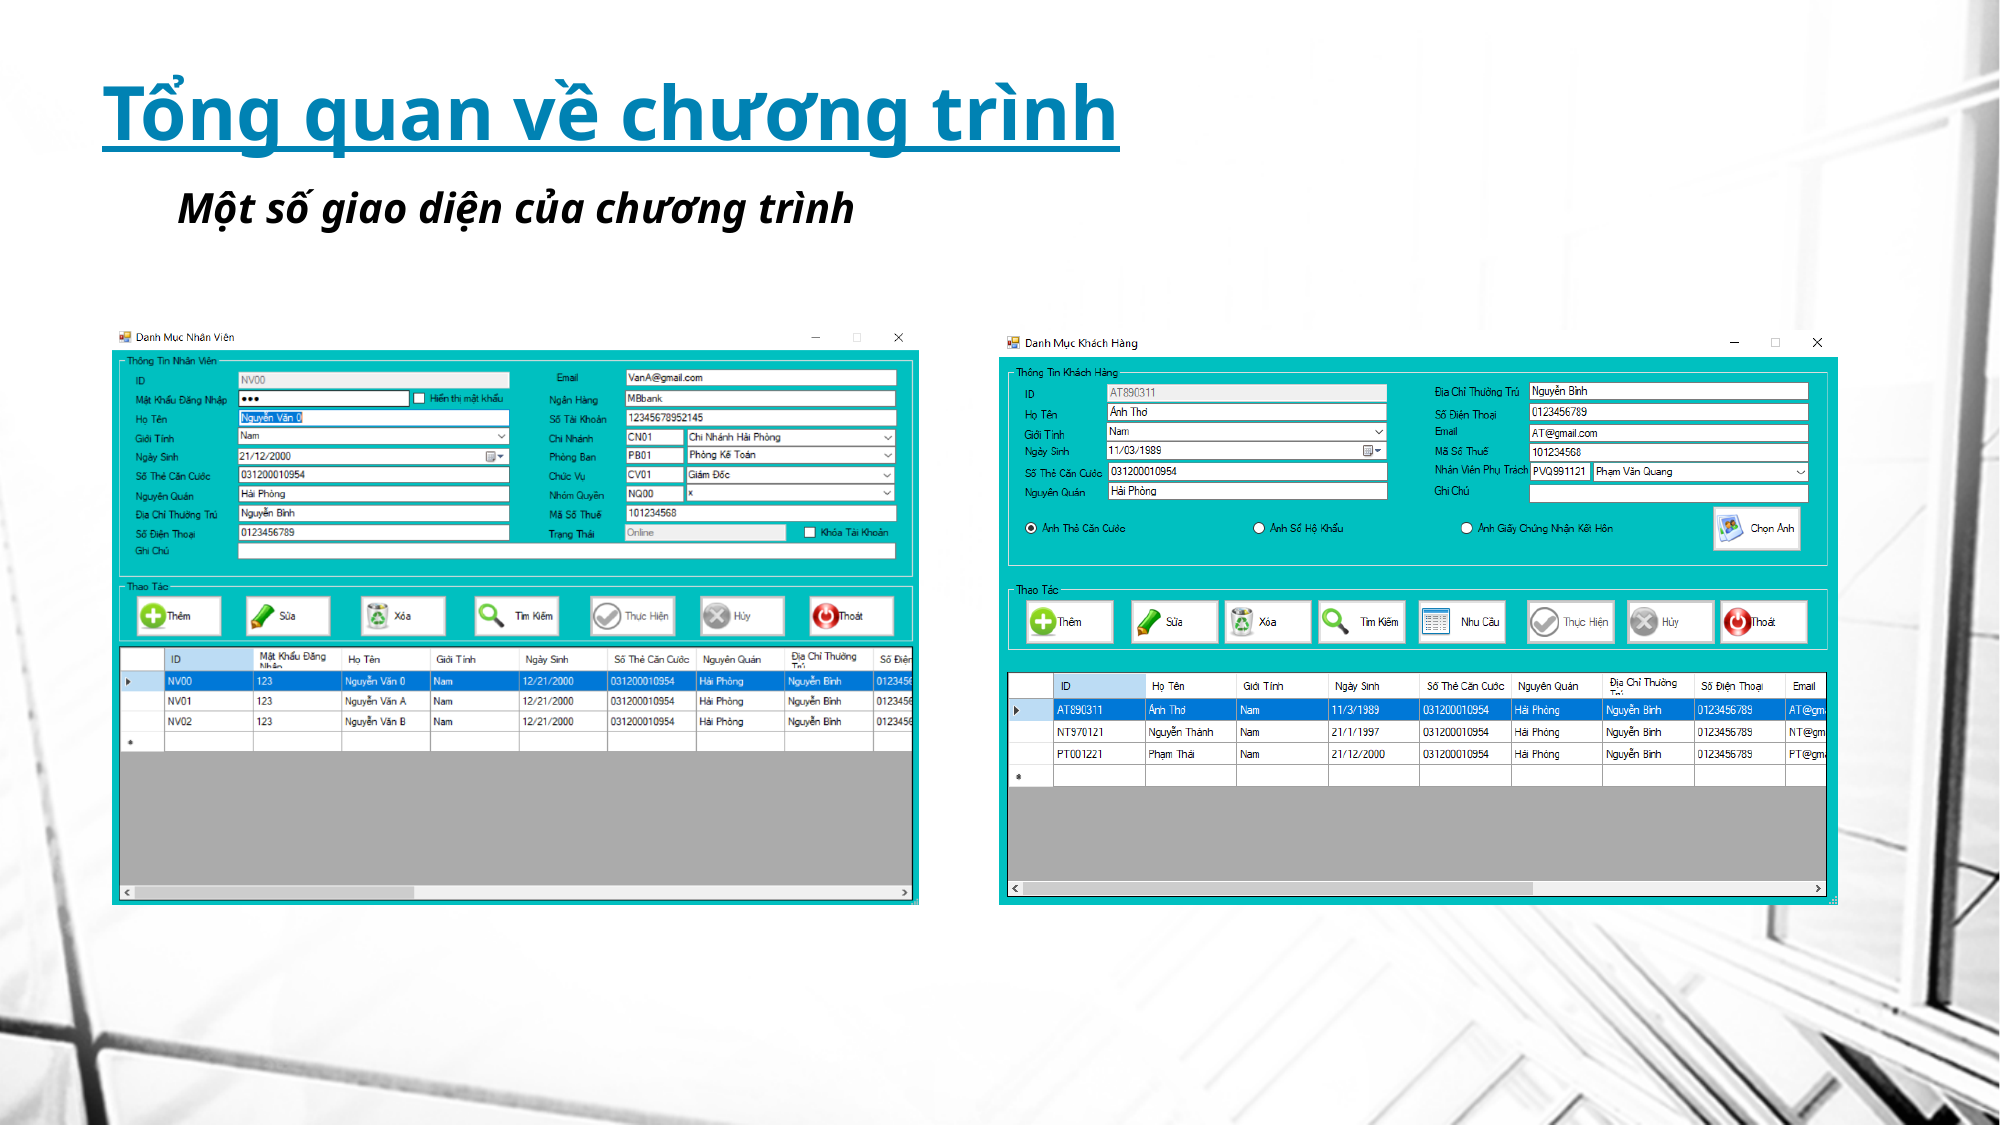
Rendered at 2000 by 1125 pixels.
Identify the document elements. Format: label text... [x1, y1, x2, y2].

text_box Một số giao diện của chương trình [162, 149, 1788, 240]
picture [0, 0, 2000, 1125]
title Tổng quan về chương trình [87, 50, 1513, 163]
